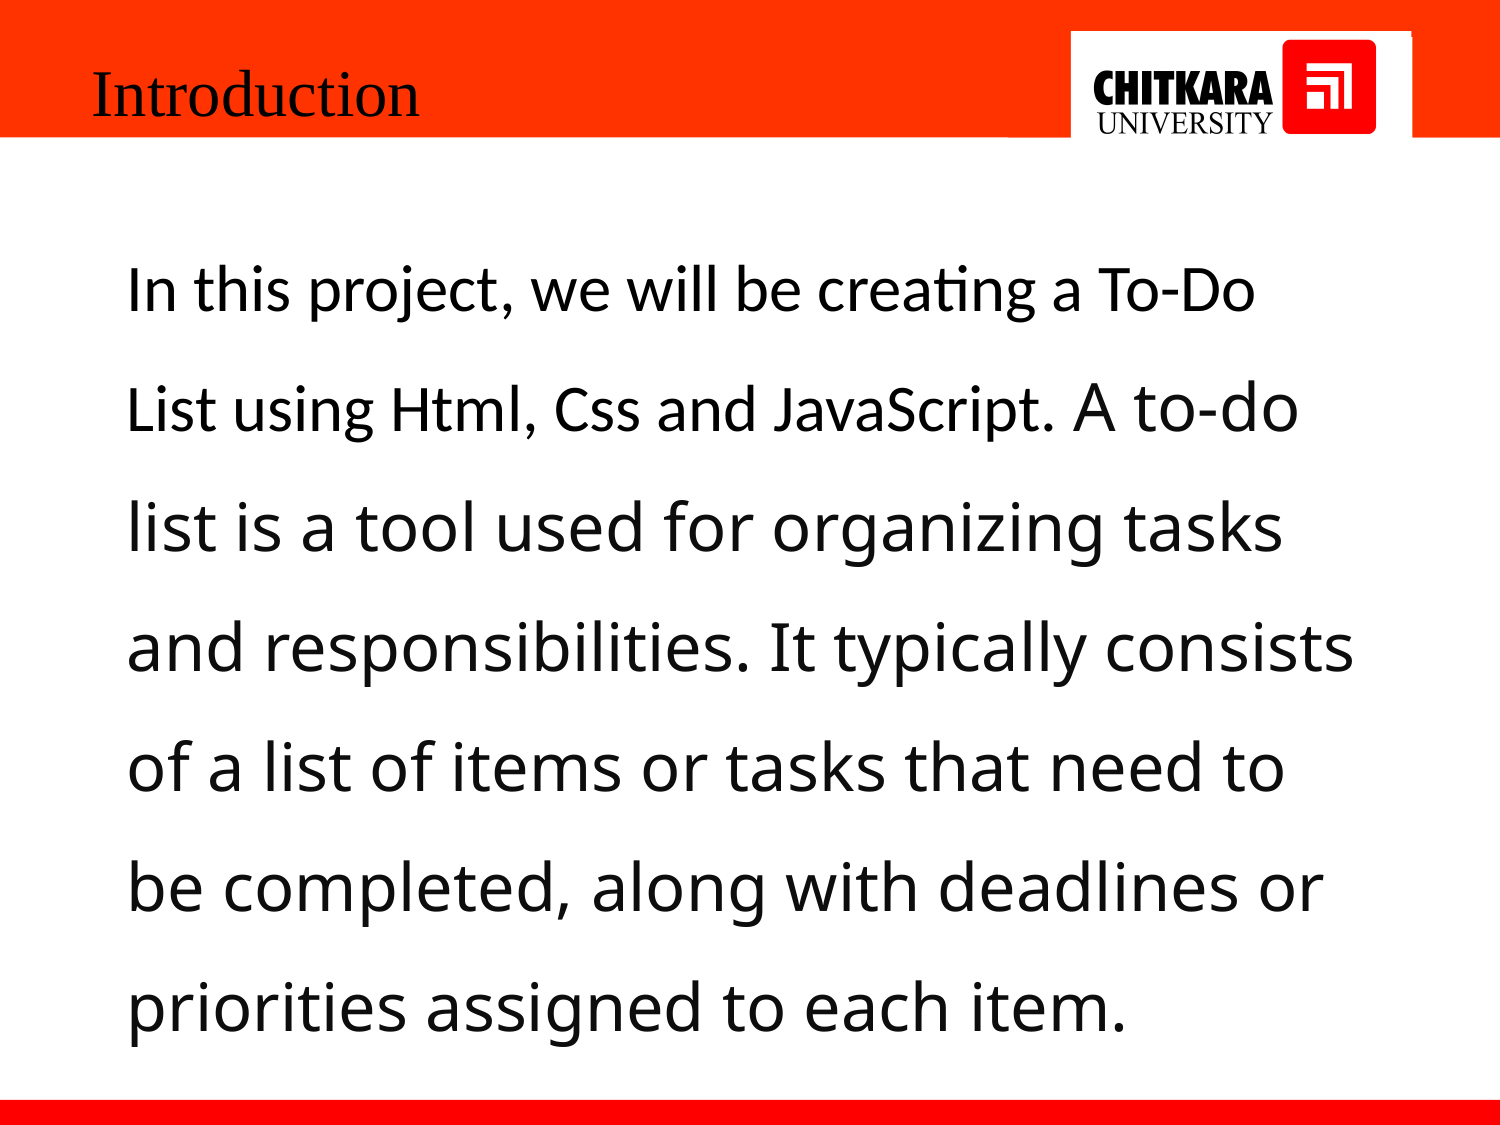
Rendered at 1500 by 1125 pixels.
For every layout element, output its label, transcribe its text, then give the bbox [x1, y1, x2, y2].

text_box Introduction [76, 42, 963, 138]
text_box In this project, we will be creating a To-Do List using Html, Css and JavaScript. A to-do list is a tool used for organizing tasks and responsibilities. It typically consists of a list of items or tasks that need to be completed, along with deadlines or priorities assigned to each item. [112, 197, 1376, 1052]
picture [1074, 37, 1391, 138]
